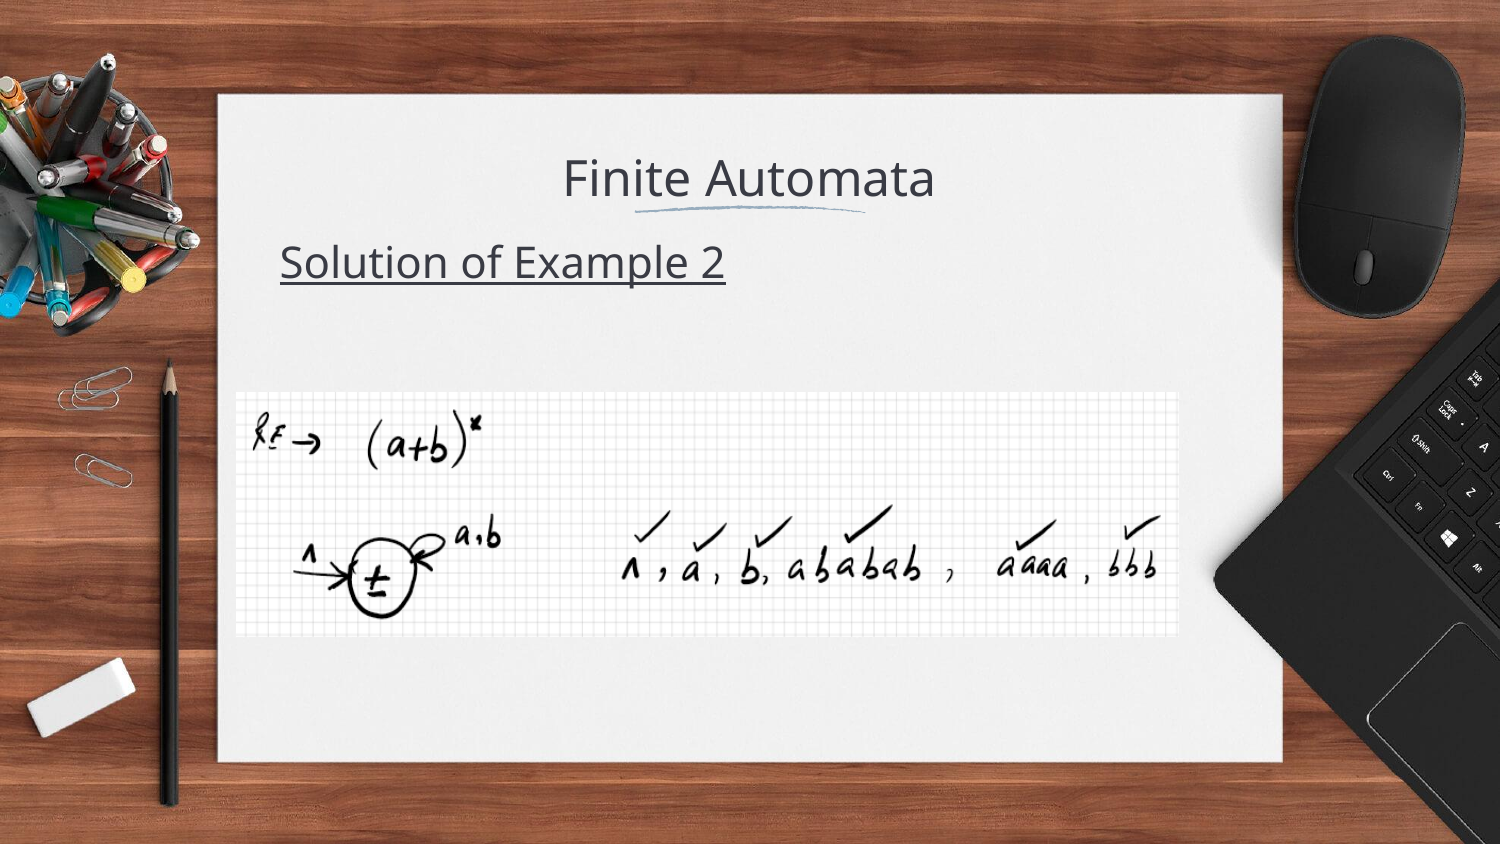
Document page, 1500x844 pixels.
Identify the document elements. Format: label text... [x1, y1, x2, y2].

title Finite Automata [267, 132, 1233, 207]
picture [0, 0, 1500, 844]
list Solution of Example 2 [267, 234, 1233, 712]
